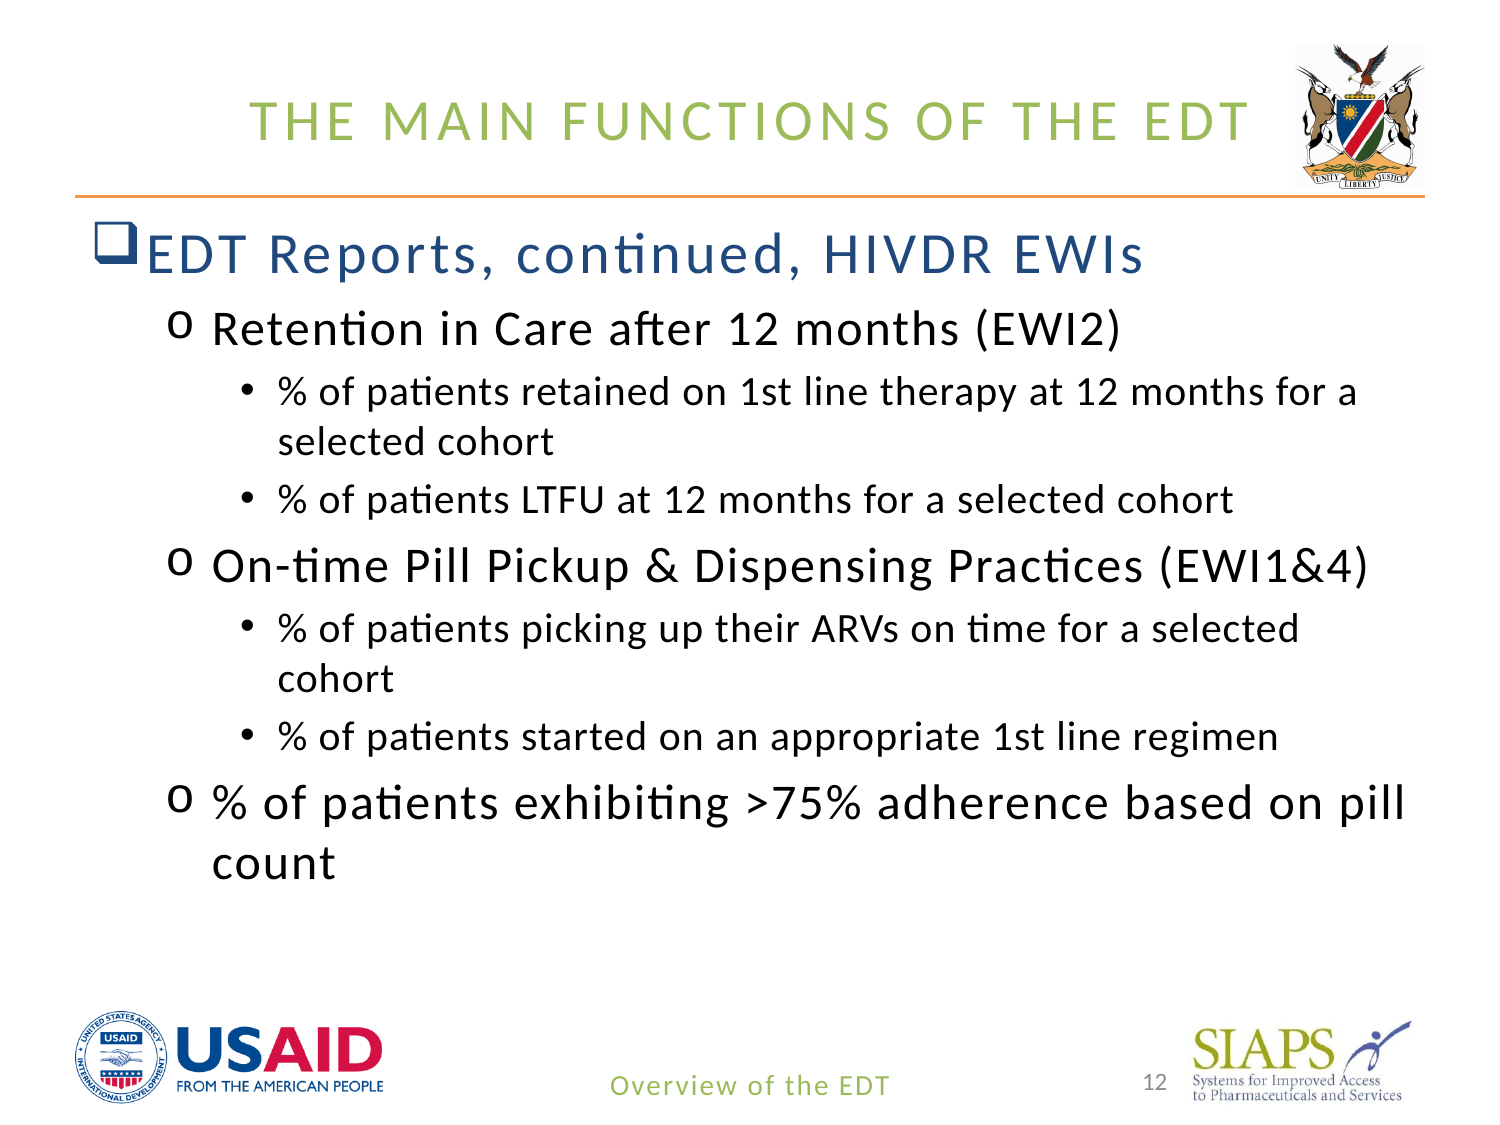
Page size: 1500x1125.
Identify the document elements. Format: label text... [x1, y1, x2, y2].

picture [1188, 1011, 1425, 1058]
picture [75, 1011, 383, 1058]
list Overview of the EDT [75, 1058, 1425, 1106]
list EDT Reports, continued, HIVDR EWIs Retention in Care after 12 months (EWI2) % of patients retained on 1st line therapy at 12 months for a selected cohort % of patients LTFU at 12 months for a selected cohort On-time Pill Pickup & Dispensing Practices (EWI1&4) % of patients picking up their ARVs on time for a selected cohort % of patients started on an appropriate 1st line regimen % of patients exhibiting >75% adherence based on pill count [75, 208, 1425, 1005]
title The main functions of the EDT [75, 45, 1425, 189]
